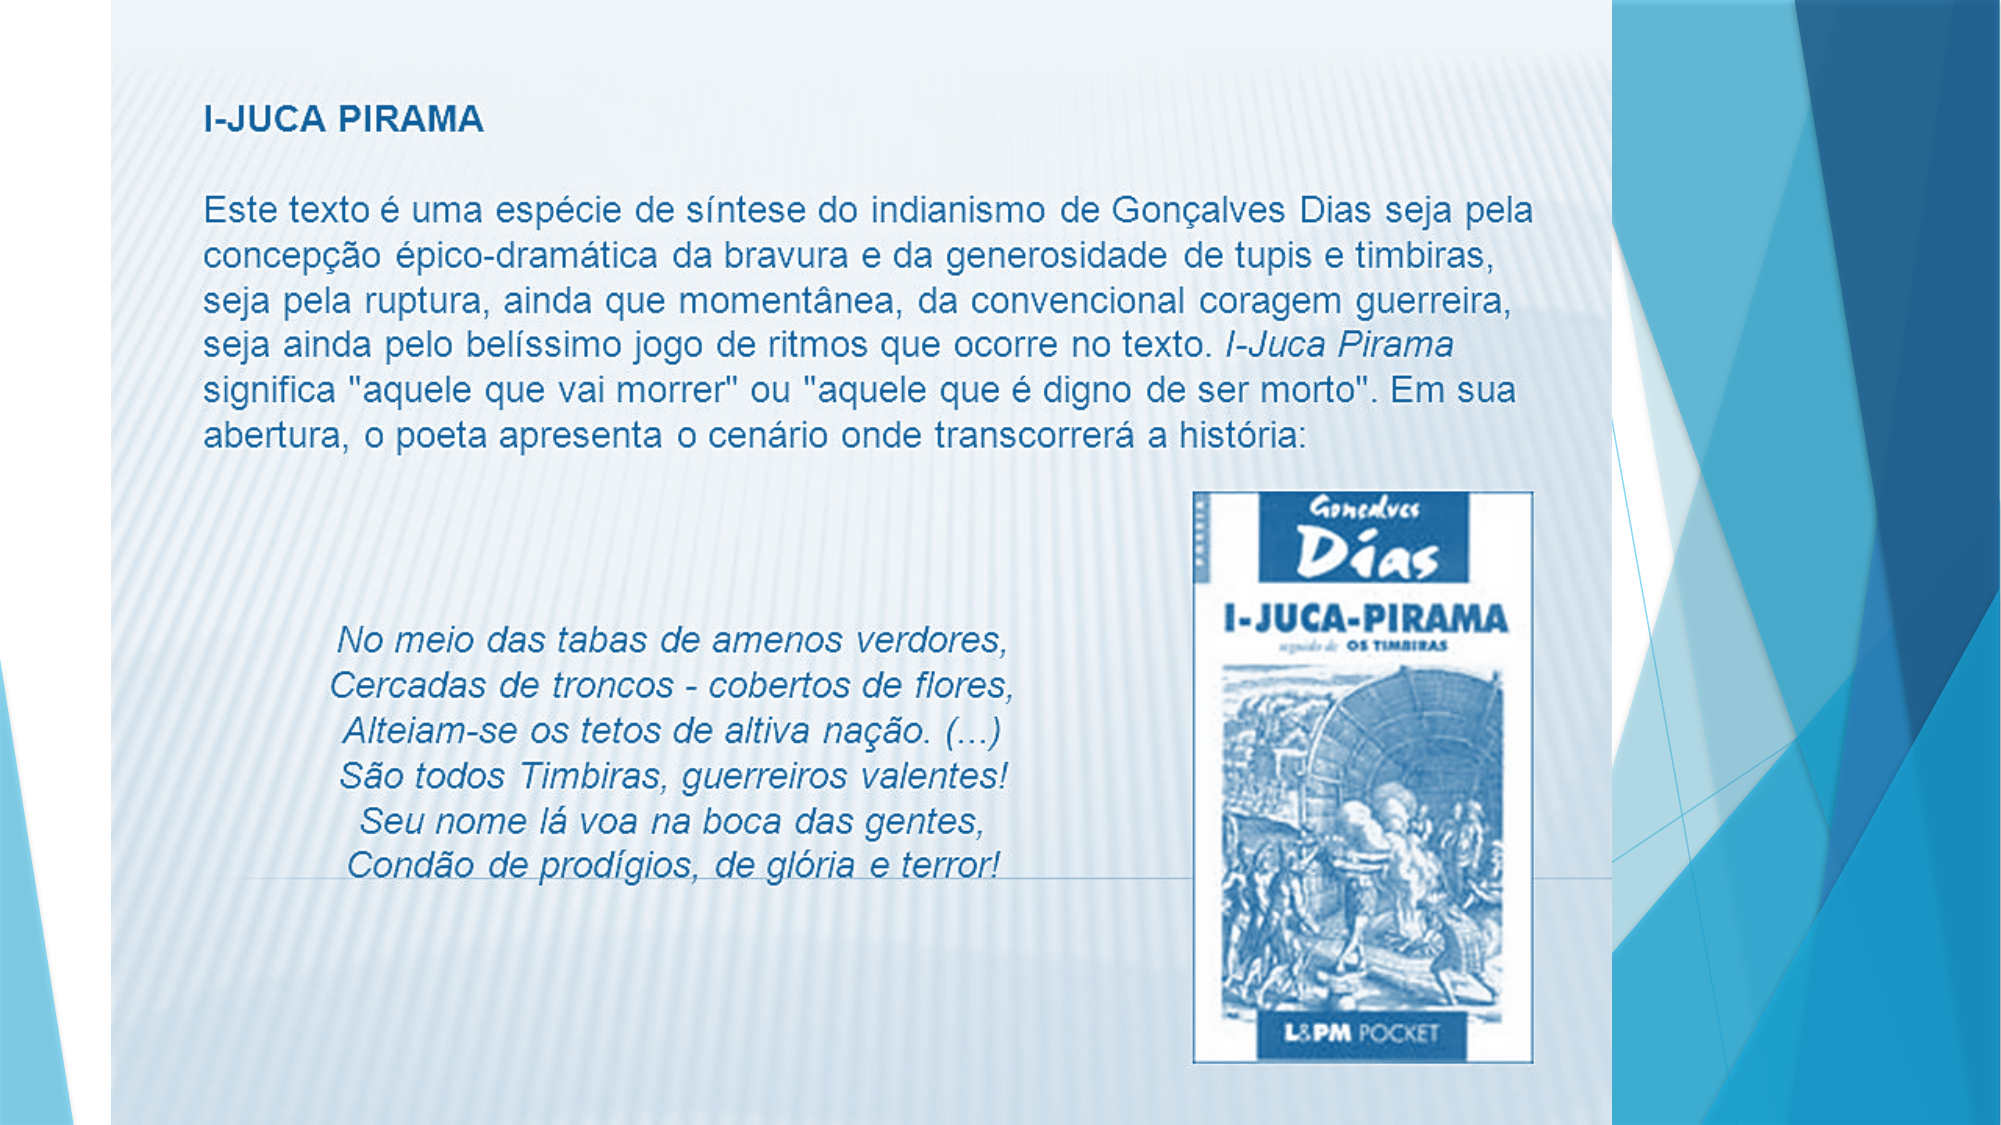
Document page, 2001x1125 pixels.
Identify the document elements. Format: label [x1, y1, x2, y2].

picture [110, 0, 1612, 1125]
